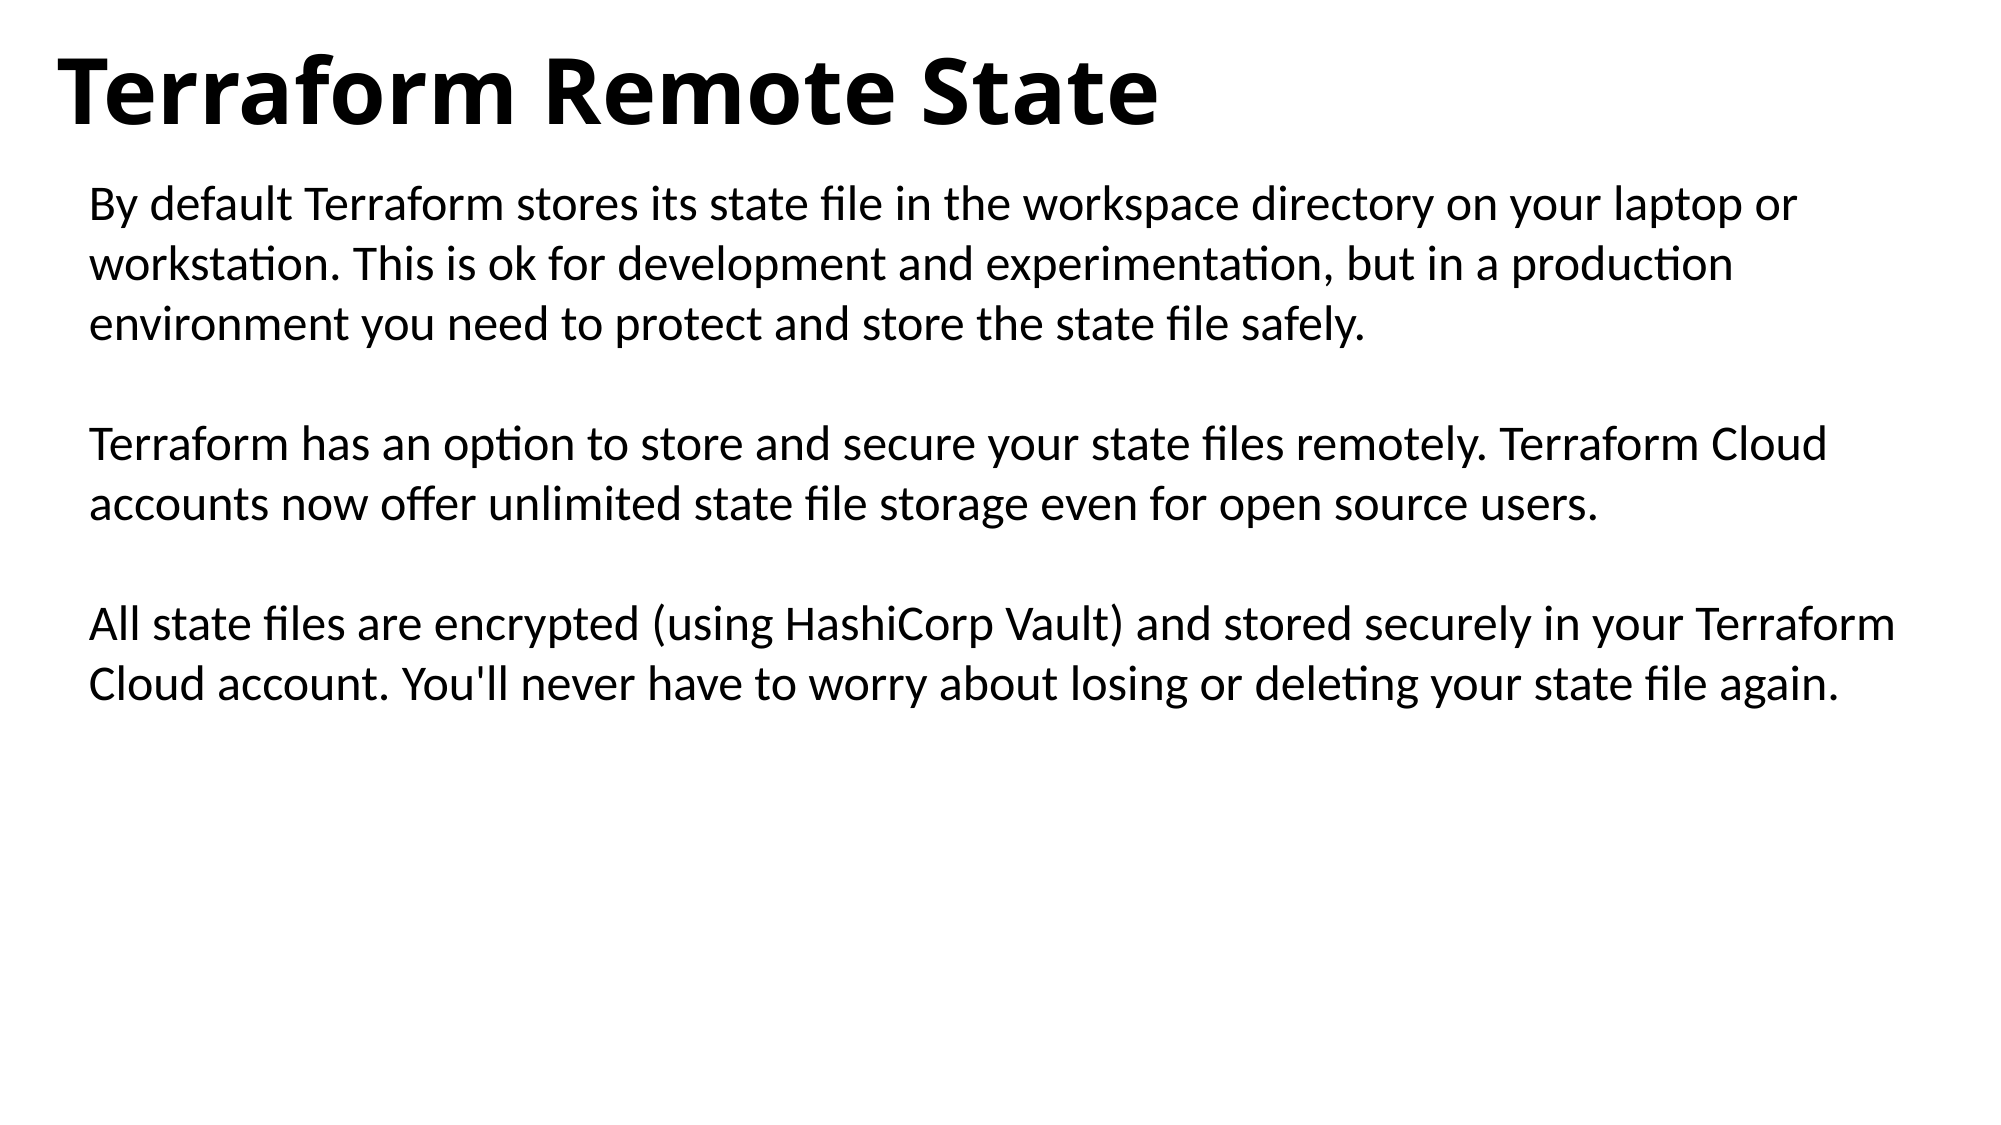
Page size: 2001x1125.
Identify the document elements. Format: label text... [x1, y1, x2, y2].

title Terraform Remote State [41, 14, 1767, 175]
text_box By default Terraform stores its state file in the workspace directory on your laptop or workstation. This is ok for development and experimentation, but in a production environment you need to protect and store the state file safely. Terraform has an option to store and secure your state files remotely. Terraform Cloud accounts now offer unlimited state file storage even for open source users. All state files are encrypted (using HashiCorp Vault) and stored securely in your Terraform Cloud account. You'll never have to worry about losing or deleting your state file again. [74, 162, 1934, 718]
